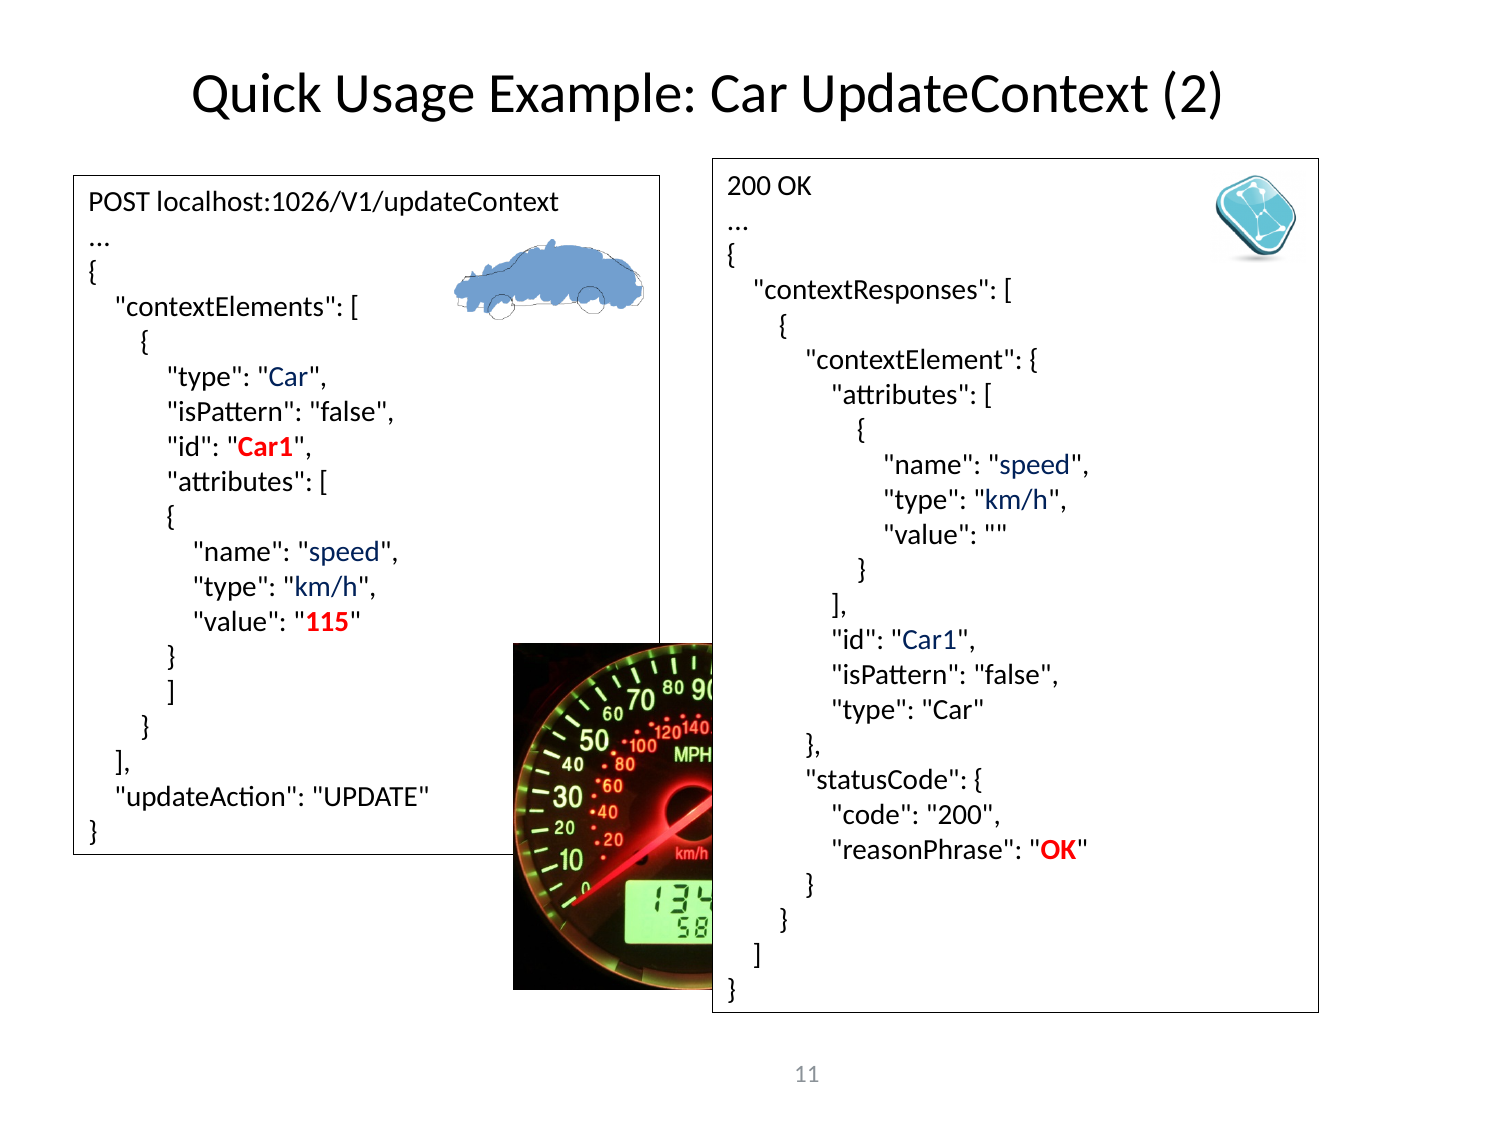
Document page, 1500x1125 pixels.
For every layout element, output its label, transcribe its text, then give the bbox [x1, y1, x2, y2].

slide_number 11 [665, 1042, 835, 1103]
picture [454, 239, 644, 320]
title Quick Usage Example: Car UpdateContext (2) [57, 47, 1361, 132]
text_box POST localhost:1026/V1/updateContext ... { "contextElements": [ { "type": "Car", "isPattern": "false", "id": "Car1", "attributes": [ { "name": "speed", "type": "km/h", "value": "115" } ] } ], "updateAction": "UPDATE" } [73, 175, 660, 855]
picture [1210, 170, 1306, 263]
text_box 200 OK ... { "contextResponses": [ { "contextElement": { "attributes": [ { "name": "speed", "type": "km/h", "value": "" } ], "id": "Car1", "isPattern": "false", "type": "Car" }, "statusCode": { "code": "200", "reasonPhrase": "OK" } } ] } [712, 158, 1319, 1013]
picture [513, 642, 869, 990]
